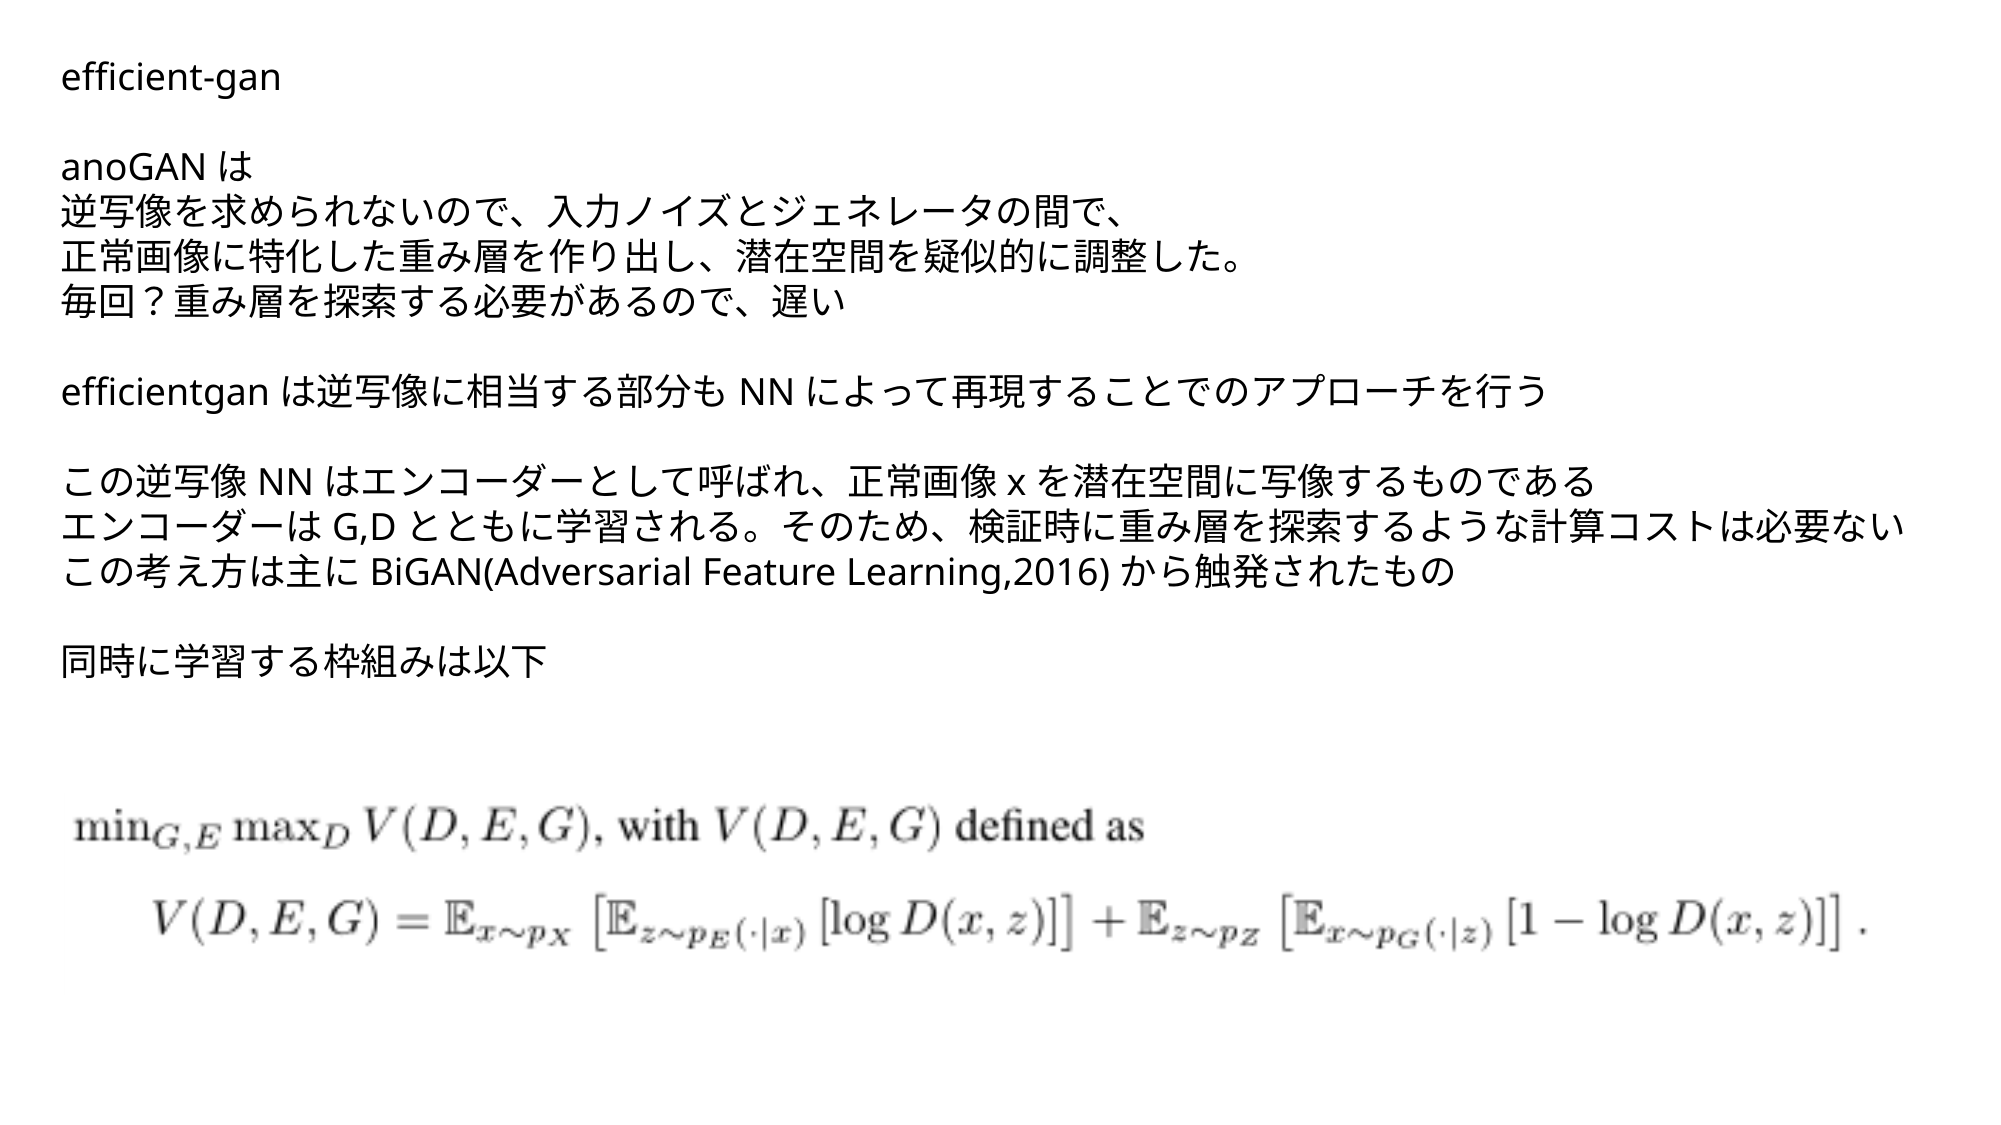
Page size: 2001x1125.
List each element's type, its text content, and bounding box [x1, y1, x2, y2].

picture [63, 793, 1936, 995]
text_box efficient-gan anoGANは 逆写像を求められないので、入力ノイズとジェネレータの間で、 正常画像に特化した重み層を作り出し、潜在空間を疑似的に調整した。 毎回？重み層を探索する必要があるので、遅い efficientganは逆写像に相当する部分もNNによって再現することでのアプローチを行う この逆写像NNはエンコーダーとして呼ばれ、正常画像xを潜在空間に写像するものである エンコーダーはG,Dとともに学習される。そのため、検証時に重み層を探索するような計算コストは必要ない この考え方は主にBiGAN(Adversarial Feature Learning,2016)から触発されたもの 同時に学習する枠組みは以下 [45, 45, 1936, 691]
